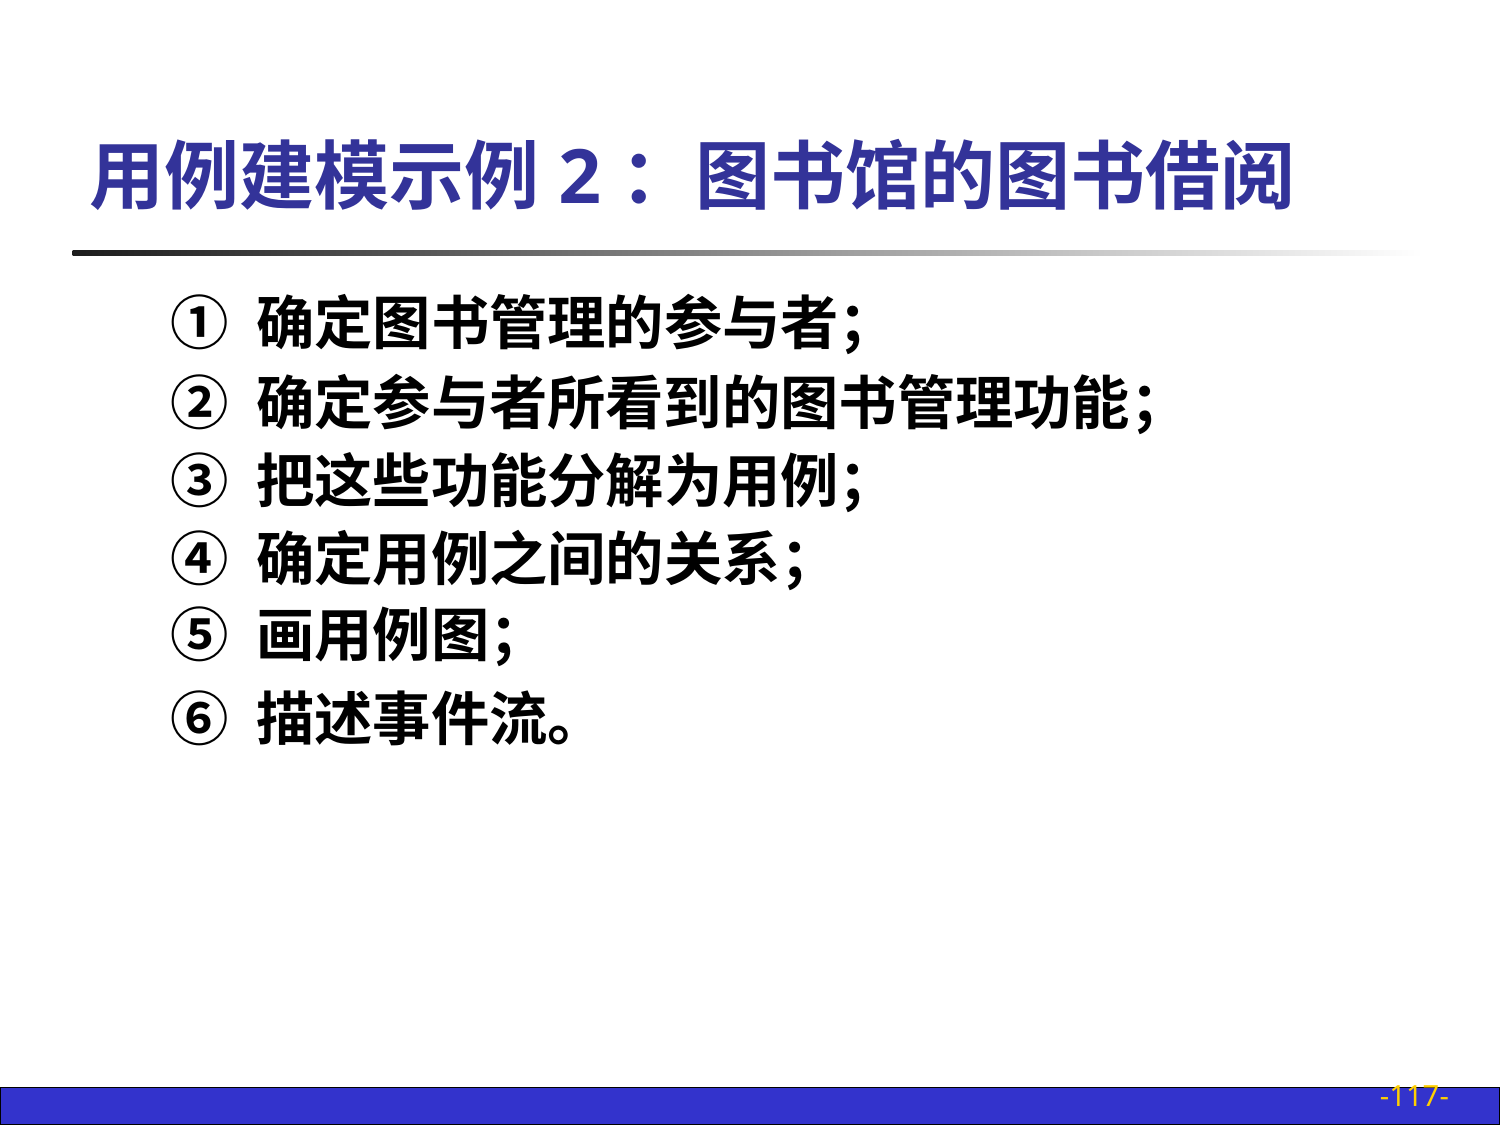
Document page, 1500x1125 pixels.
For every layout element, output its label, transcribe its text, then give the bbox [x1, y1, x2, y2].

text_box 用例建模示例2：图书馆的图书借阅 [74, 121, 1311, 226]
text_box ① 确定图书管理的参与者； ② 确定参与者所看到的图书管理功能； ③ 把这些功能分解为用例； ④ 确定用例之间的关系； ⑤ 画用例图； ⑥ 描述事件流。 [76, 278, 1447, 759]
slide_number -117- [1151, 1074, 1465, 1125]
